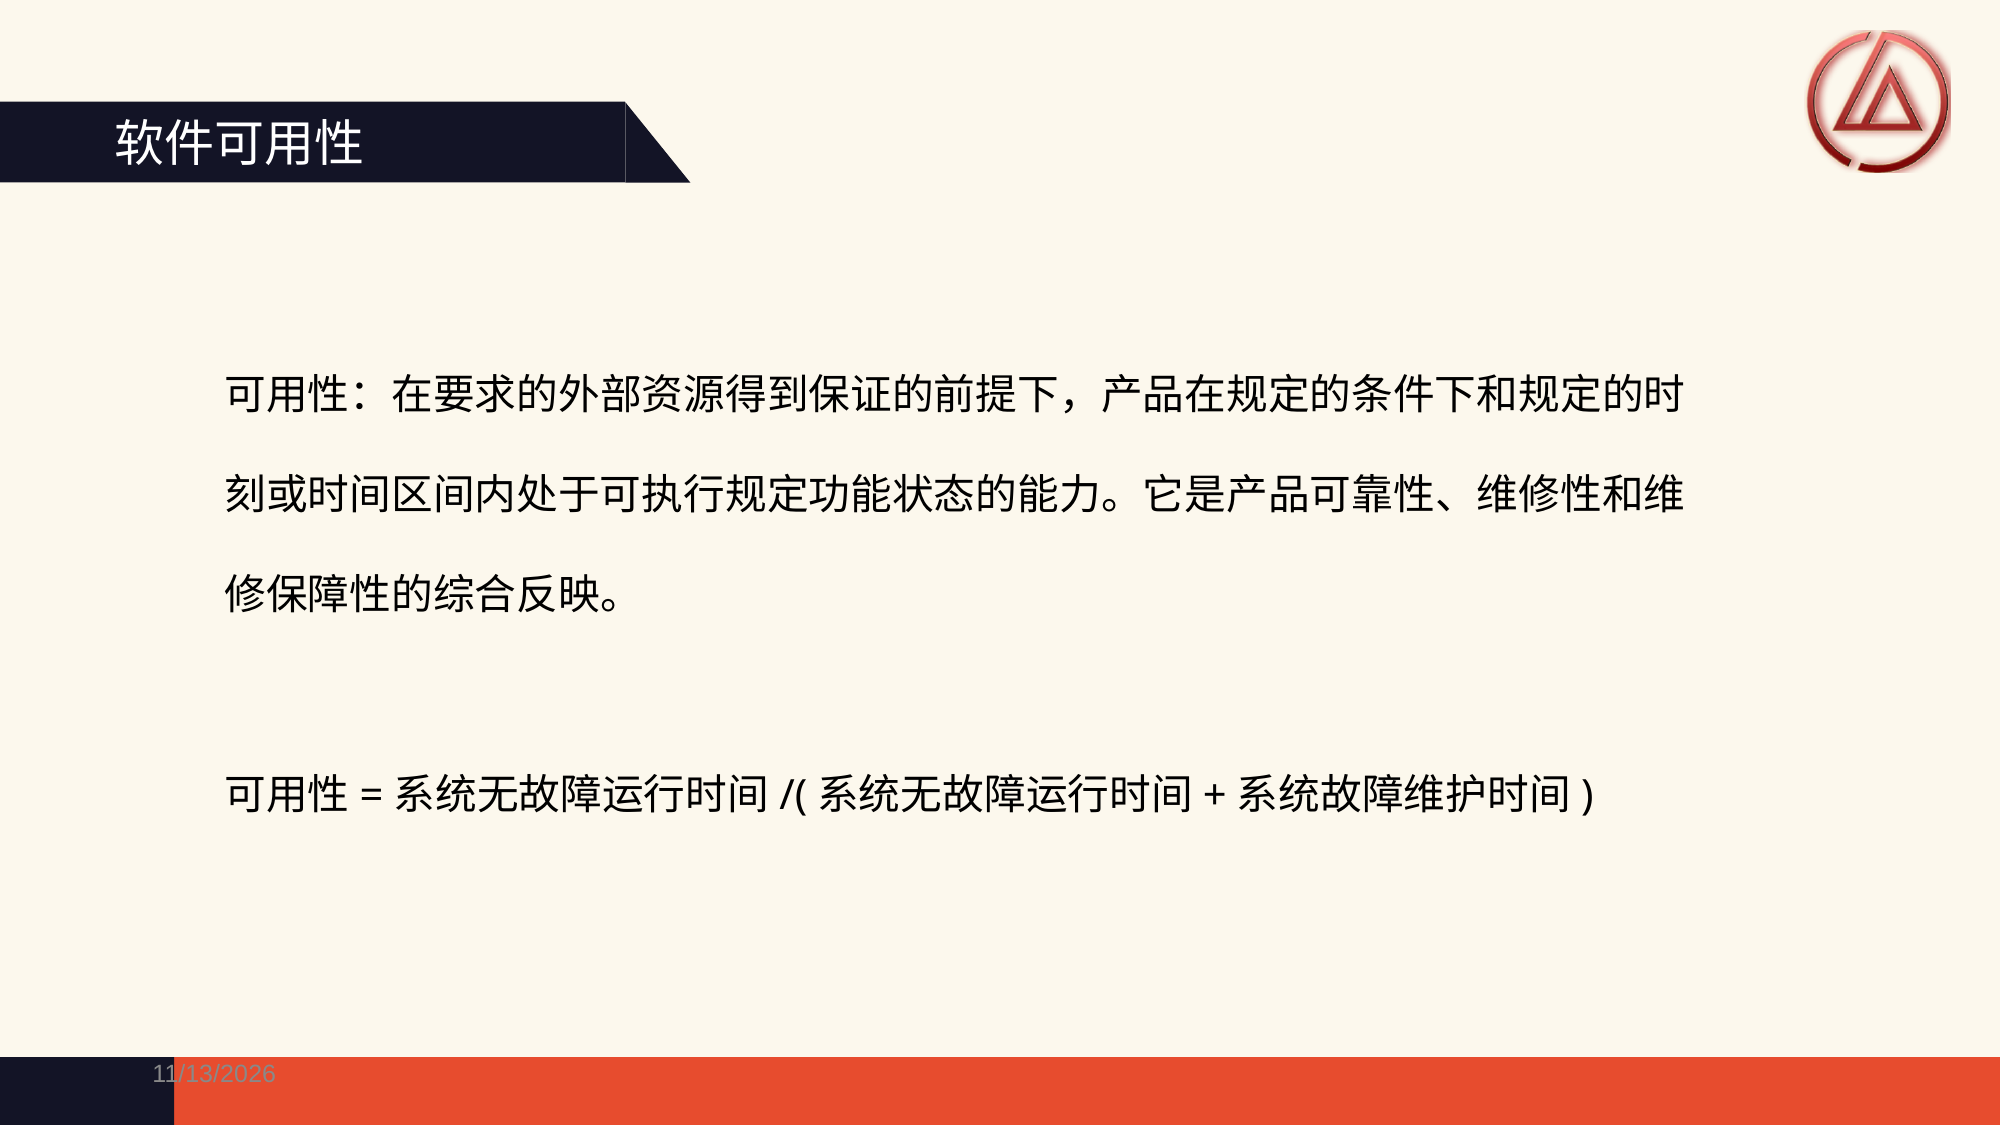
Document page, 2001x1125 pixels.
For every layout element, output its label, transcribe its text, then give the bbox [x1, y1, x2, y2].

text_box 可用性：在要求的外部资源得到保证的前提下，产品在规定的条件下和规定的时刻或时间区间内处于可执行规定功能状态的能力。它是产品可靠性、维修性和维修保障性的综合反映。 可用性=系统无故障运行时间/(系统无故障运行时间+系统故障维护时间) [209, 310, 1712, 825]
picture [1804, 30, 1951, 173]
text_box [0, 101, 772, 183]
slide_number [137, 1042, 588, 1103]
